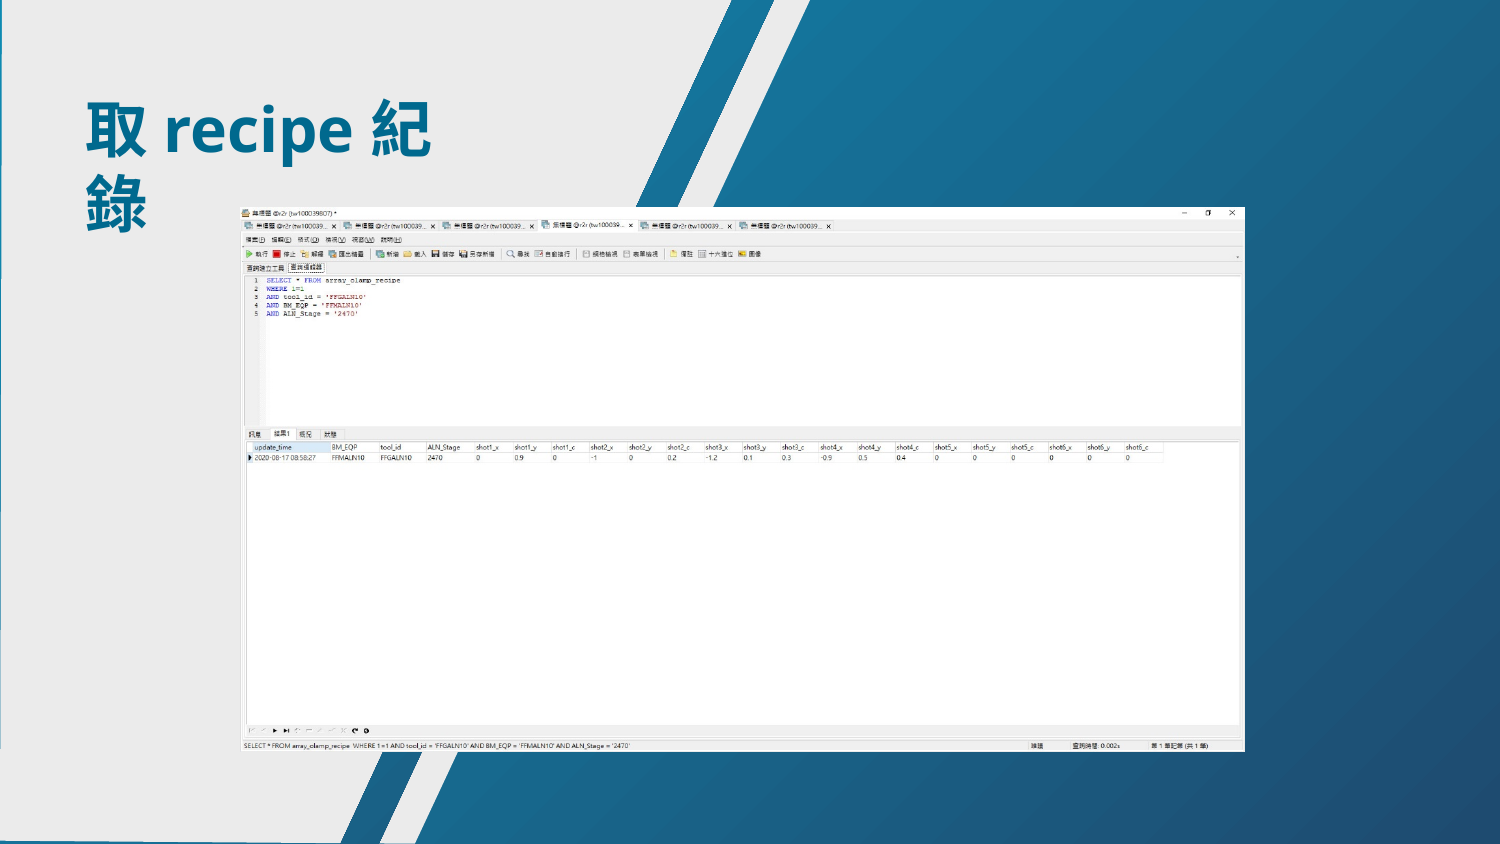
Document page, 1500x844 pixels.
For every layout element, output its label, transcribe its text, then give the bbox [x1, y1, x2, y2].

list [240, 207, 1245, 752]
list 取recipe紀錄 [70, 82, 468, 248]
